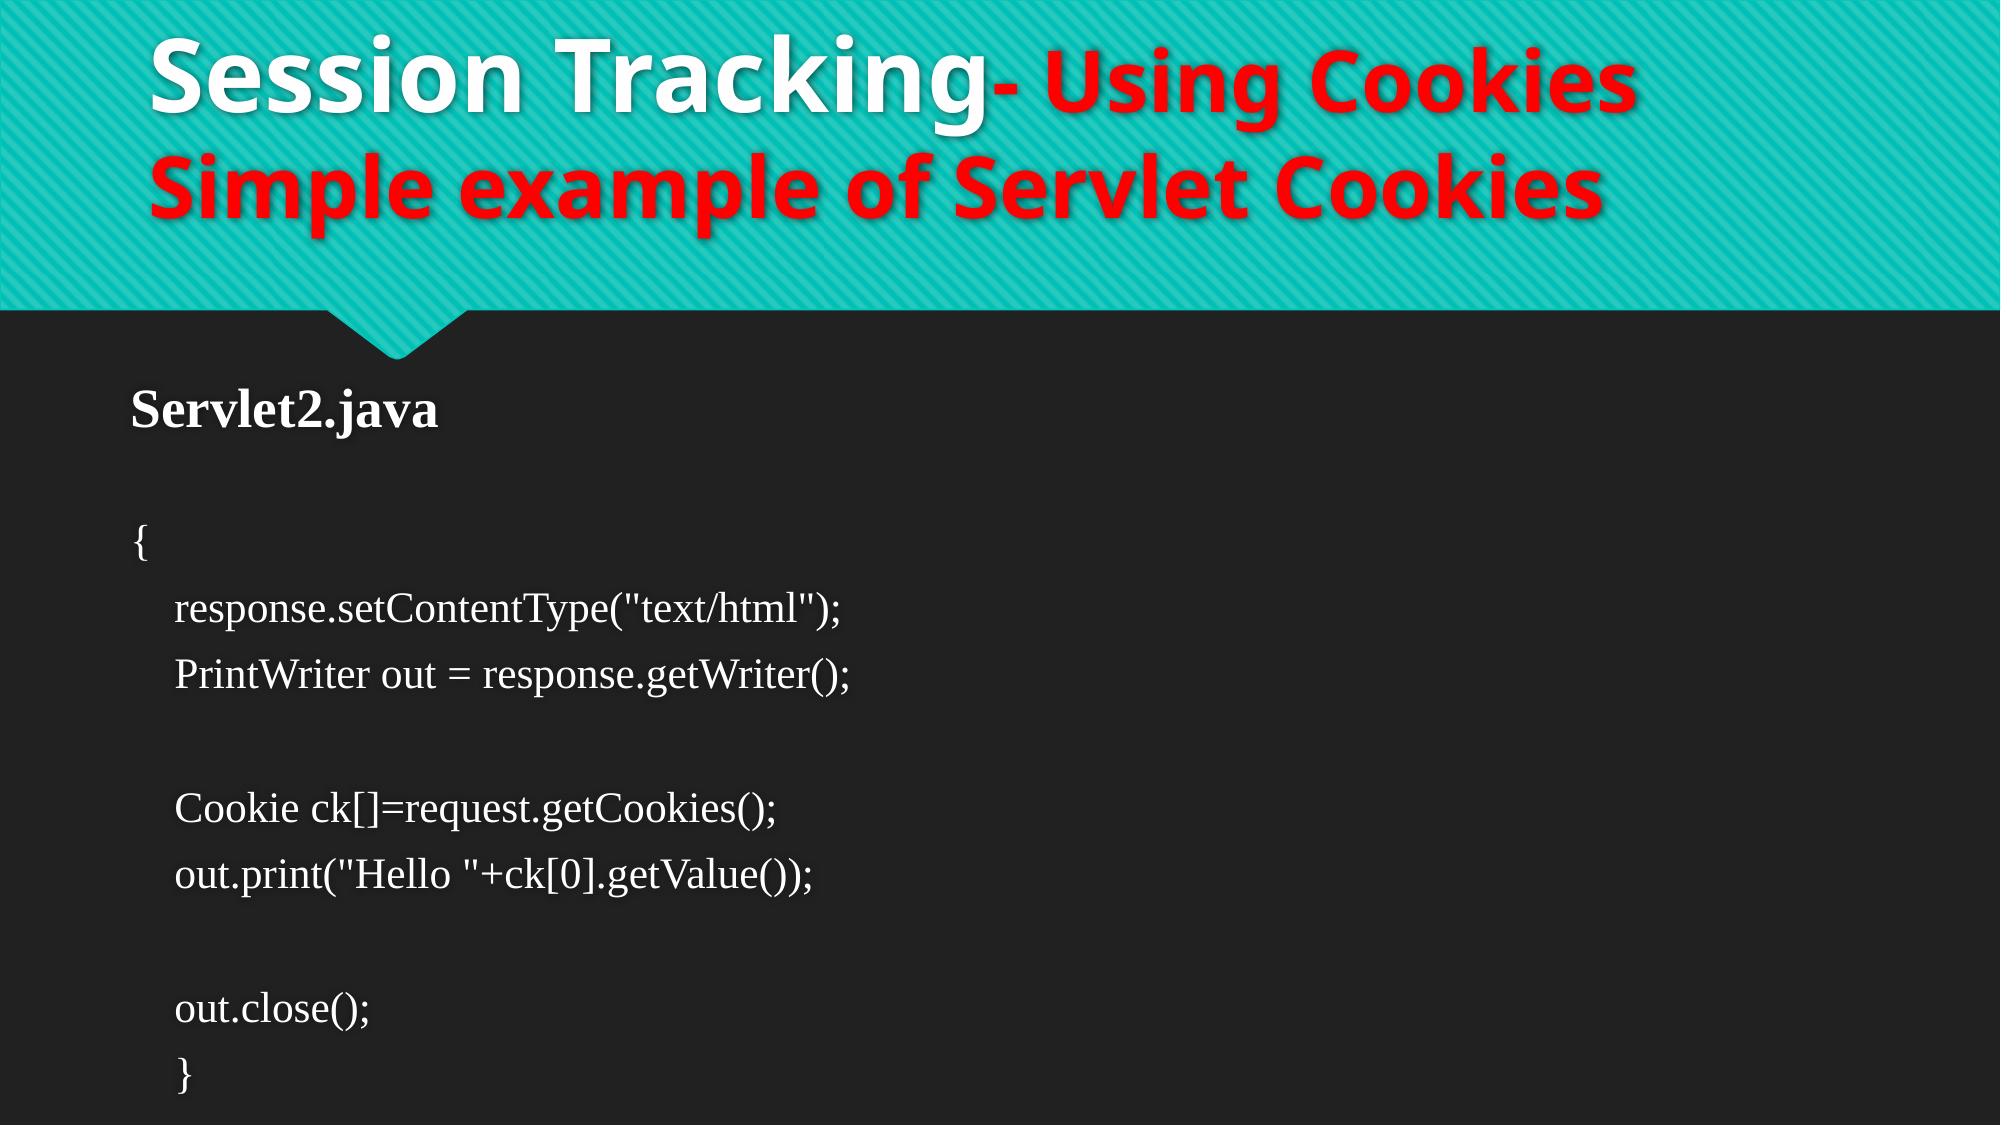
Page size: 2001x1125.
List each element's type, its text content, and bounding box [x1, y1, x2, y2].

title Session Tracking- Using Cookies Simple example of Servlet Cookies [133, 43, 1908, 203]
picture [1, 1, 1999, 357]
list Servlet2.java { response.setContentType("text/html"); PrintWriter out = response.getWriter(); Cookie ck[]=request.getCookies(); out.print("Hello "+ck[0].getValue()); out.close(); } [97, 364, 1765, 1107]
